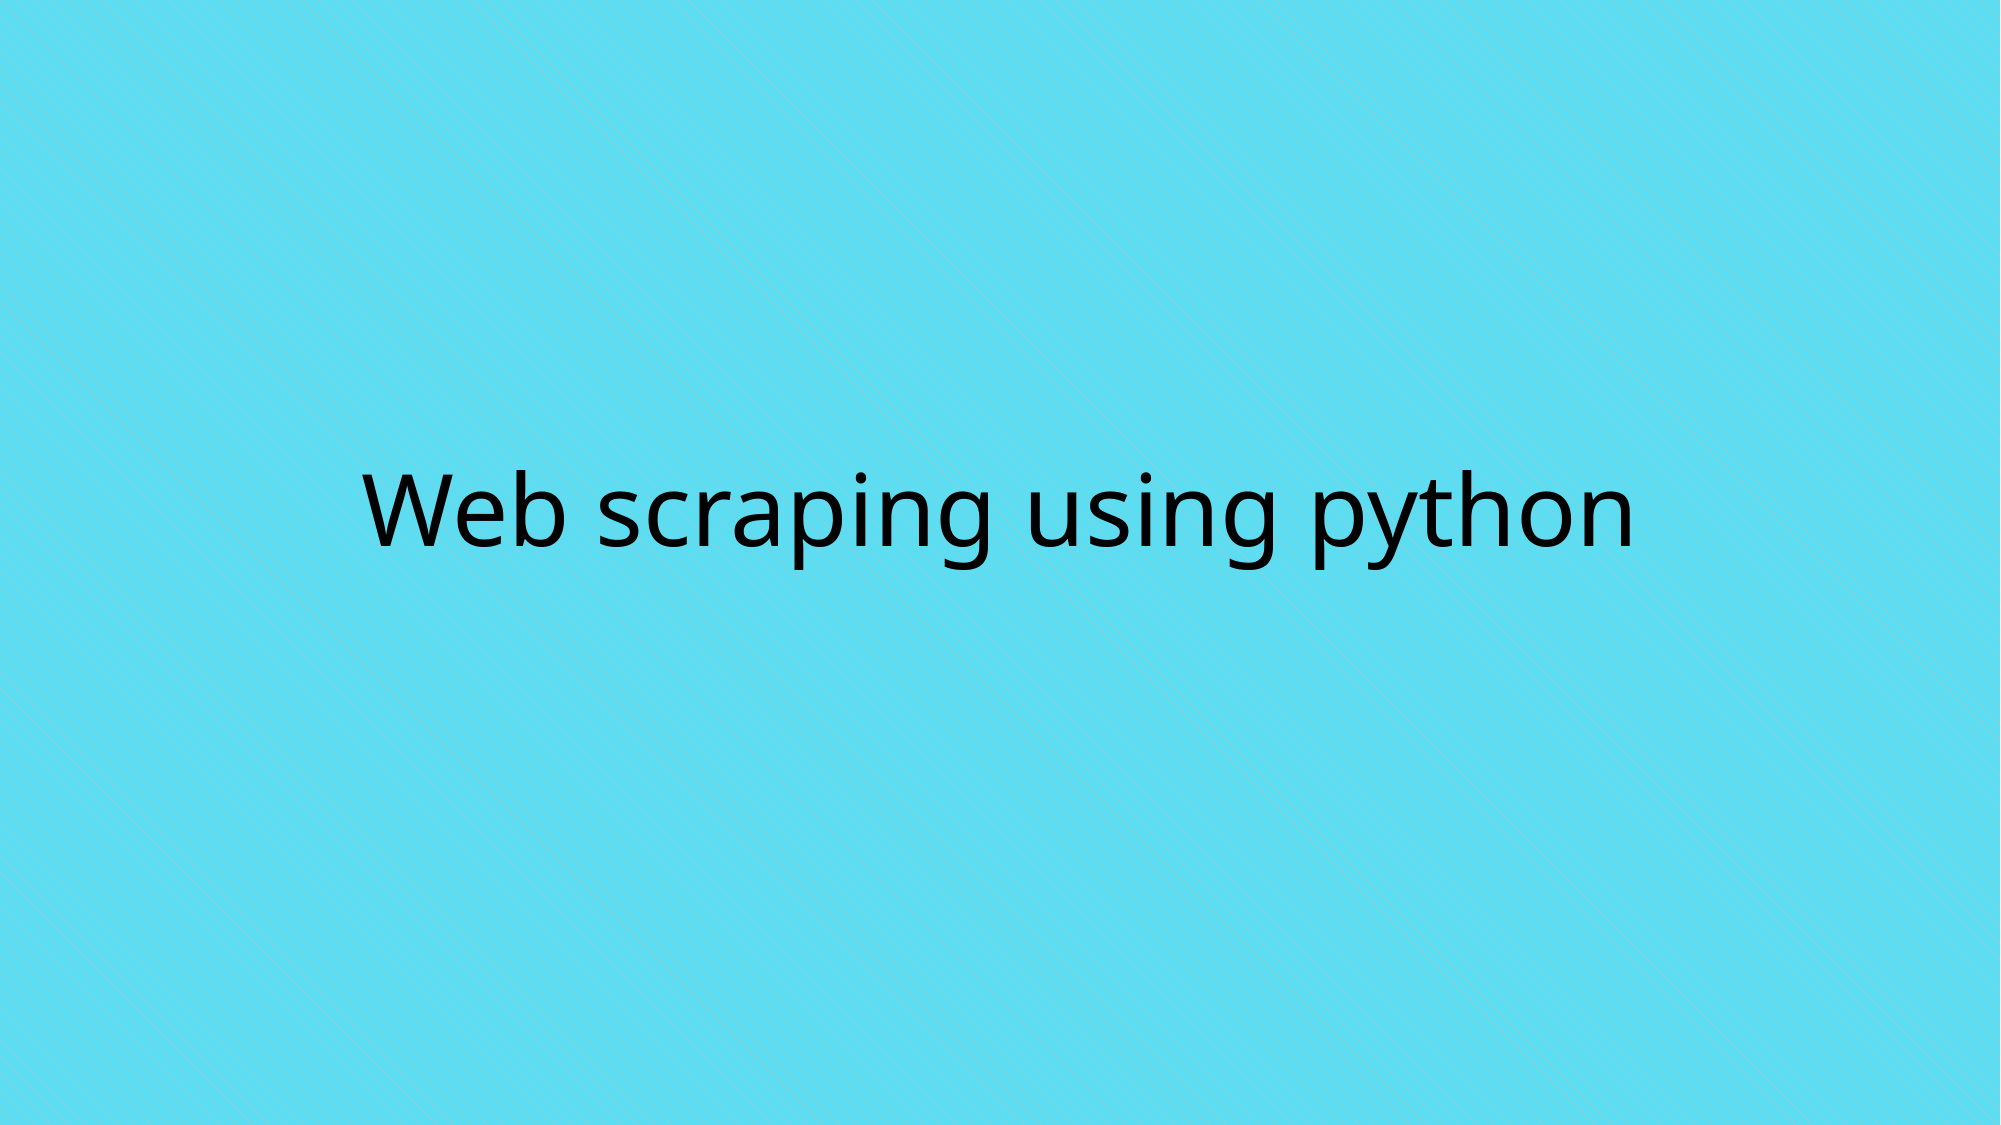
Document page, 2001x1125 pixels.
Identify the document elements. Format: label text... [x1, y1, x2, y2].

title Web scraping using python [249, 184, 1750, 576]
